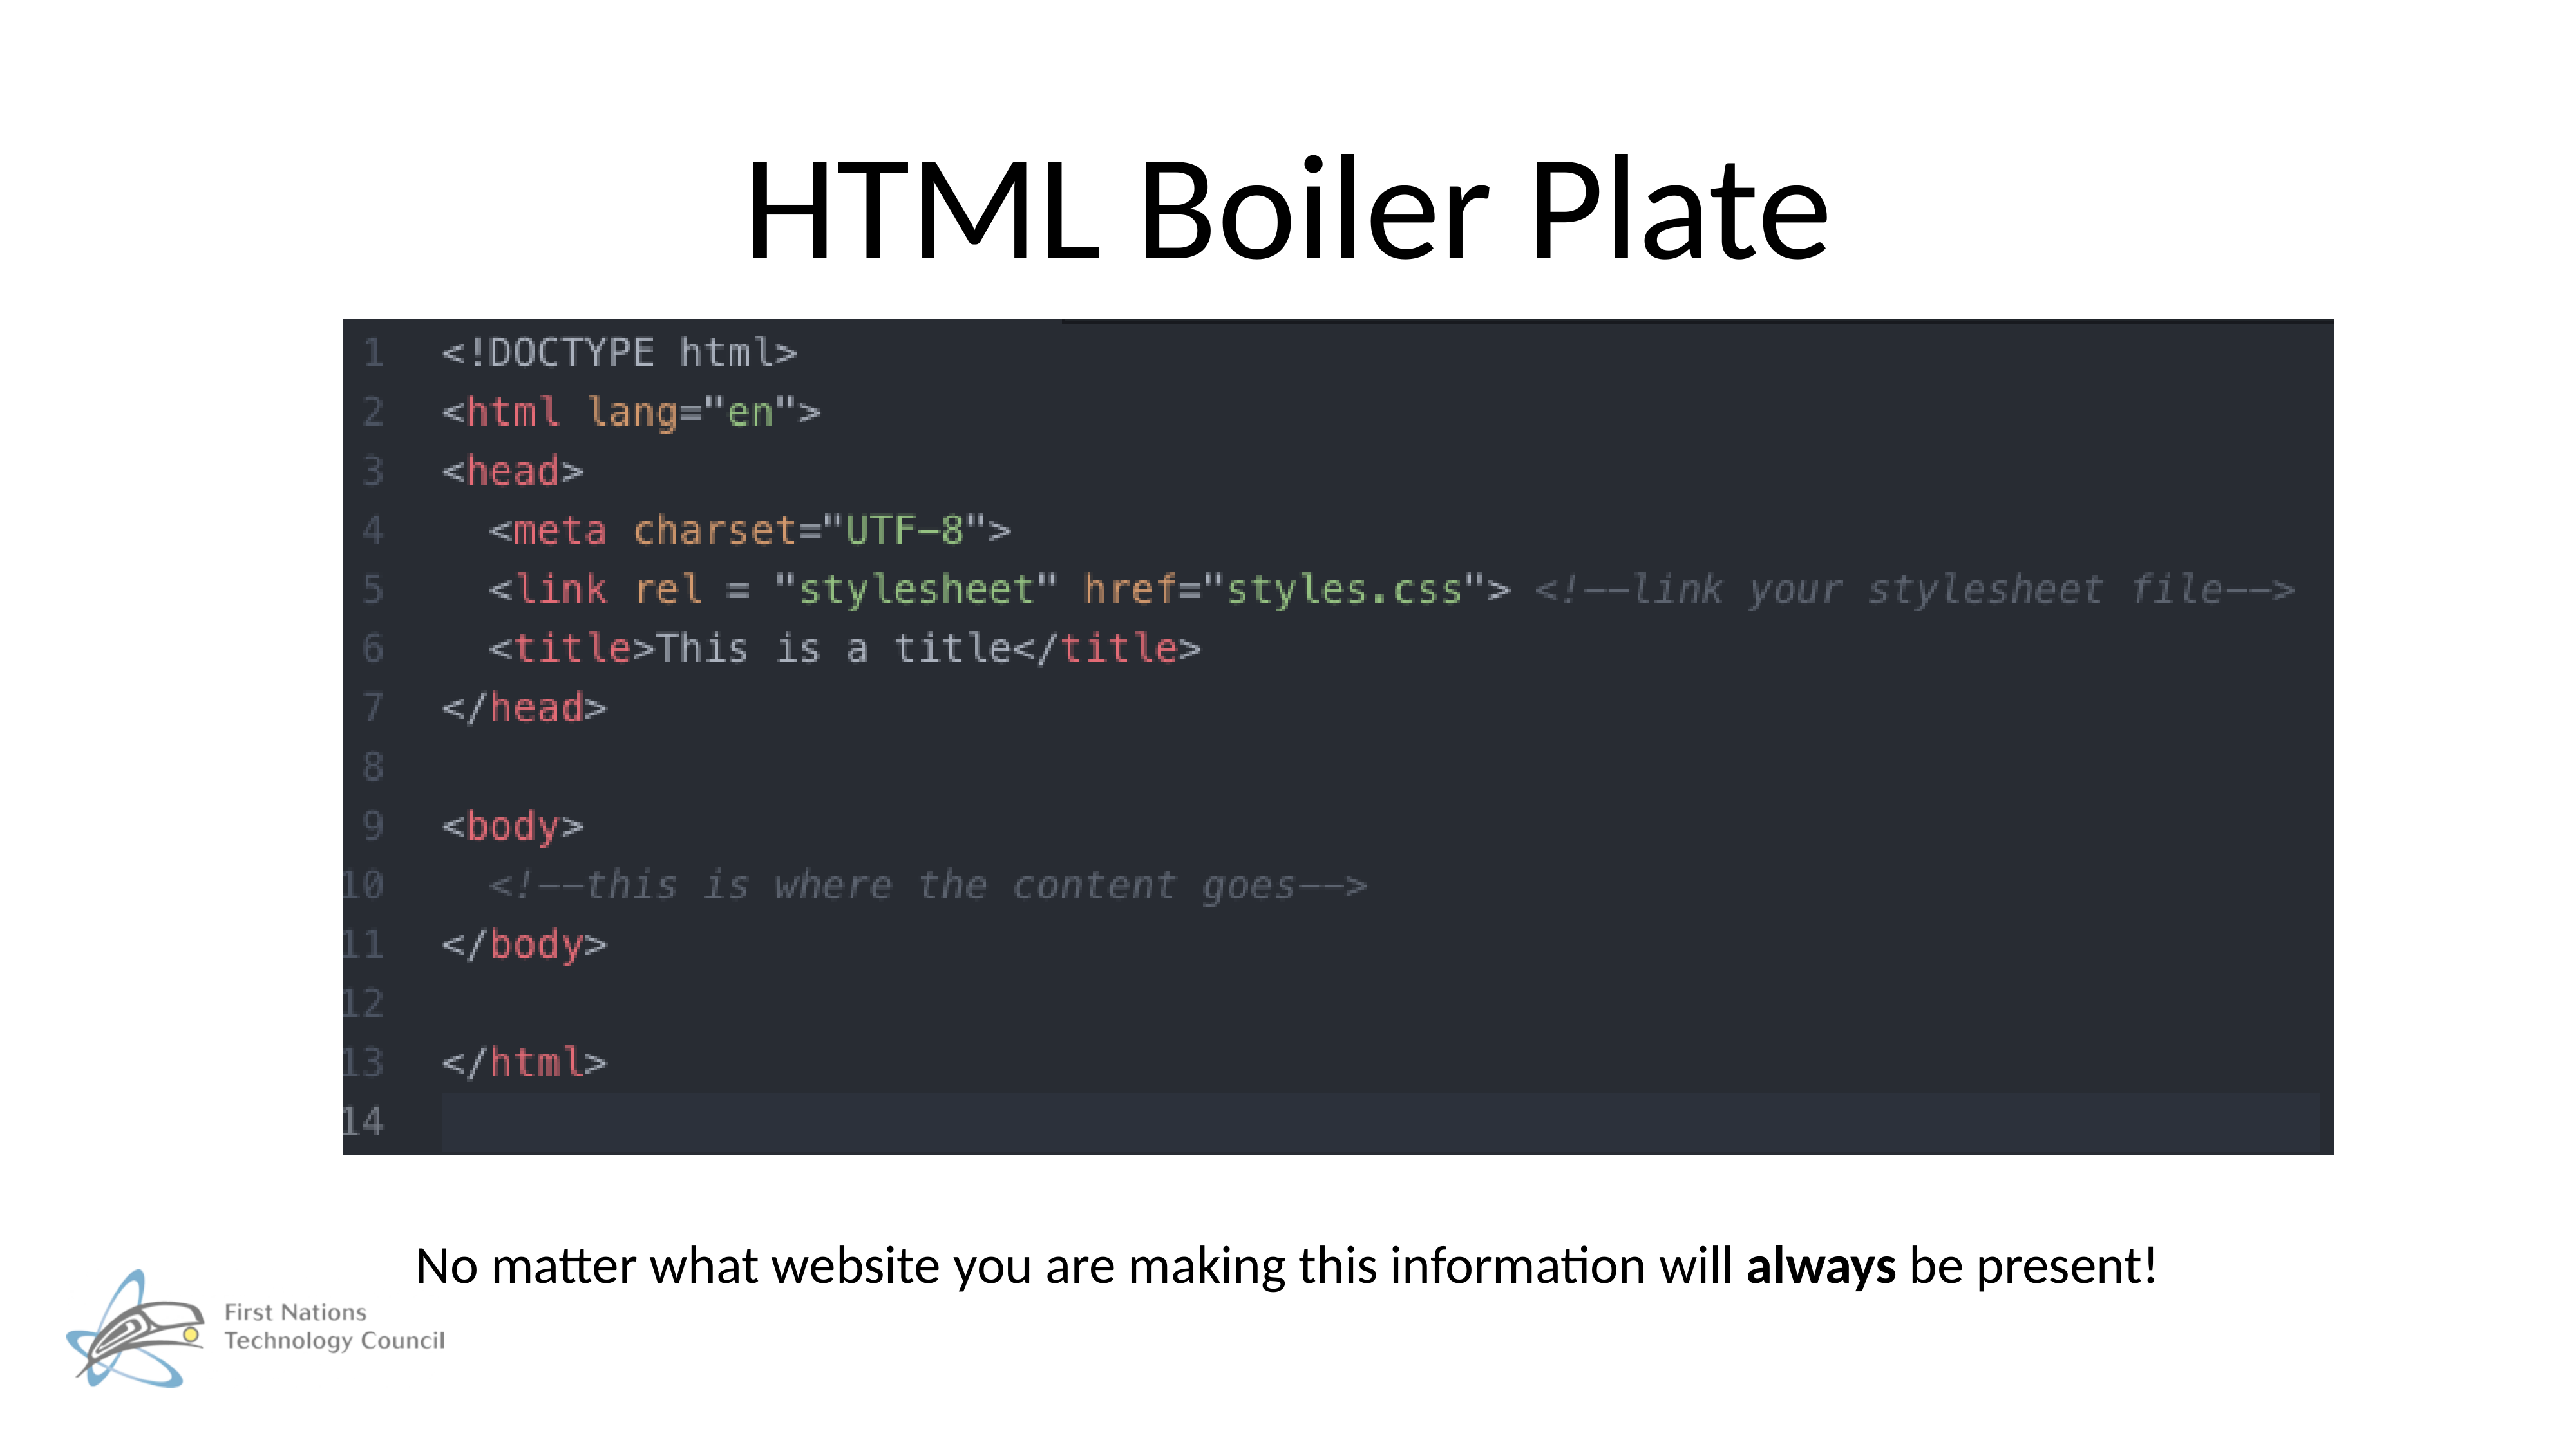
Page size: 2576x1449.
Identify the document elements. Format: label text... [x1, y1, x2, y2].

list No matter what website you are making this information will always be present! [178, 1198, 2398, 1325]
picture [343, 319, 2335, 1156]
title HTML Boiler Plate [178, 77, 2398, 320]
